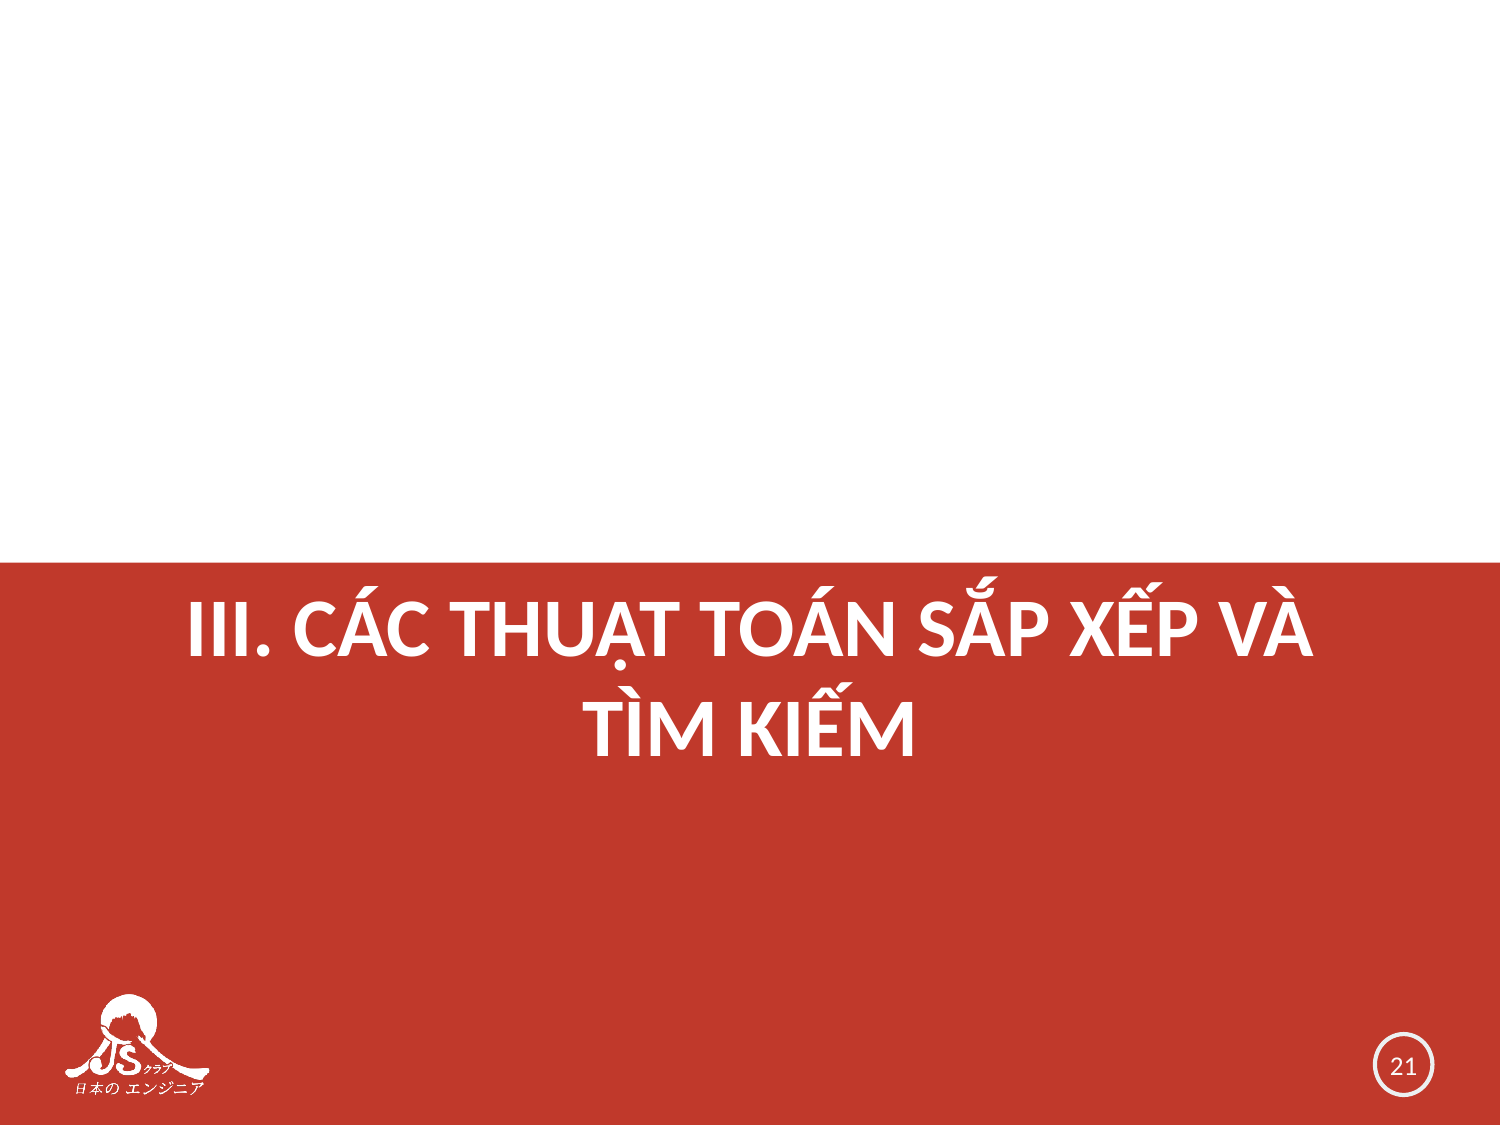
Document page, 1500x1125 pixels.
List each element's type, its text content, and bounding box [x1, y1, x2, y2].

picture [65, 994, 210, 1095]
title III. CÁC THUẬT TOÁN SẮP XẾP VÀ TÌM KIẾM [112, 565, 1388, 790]
